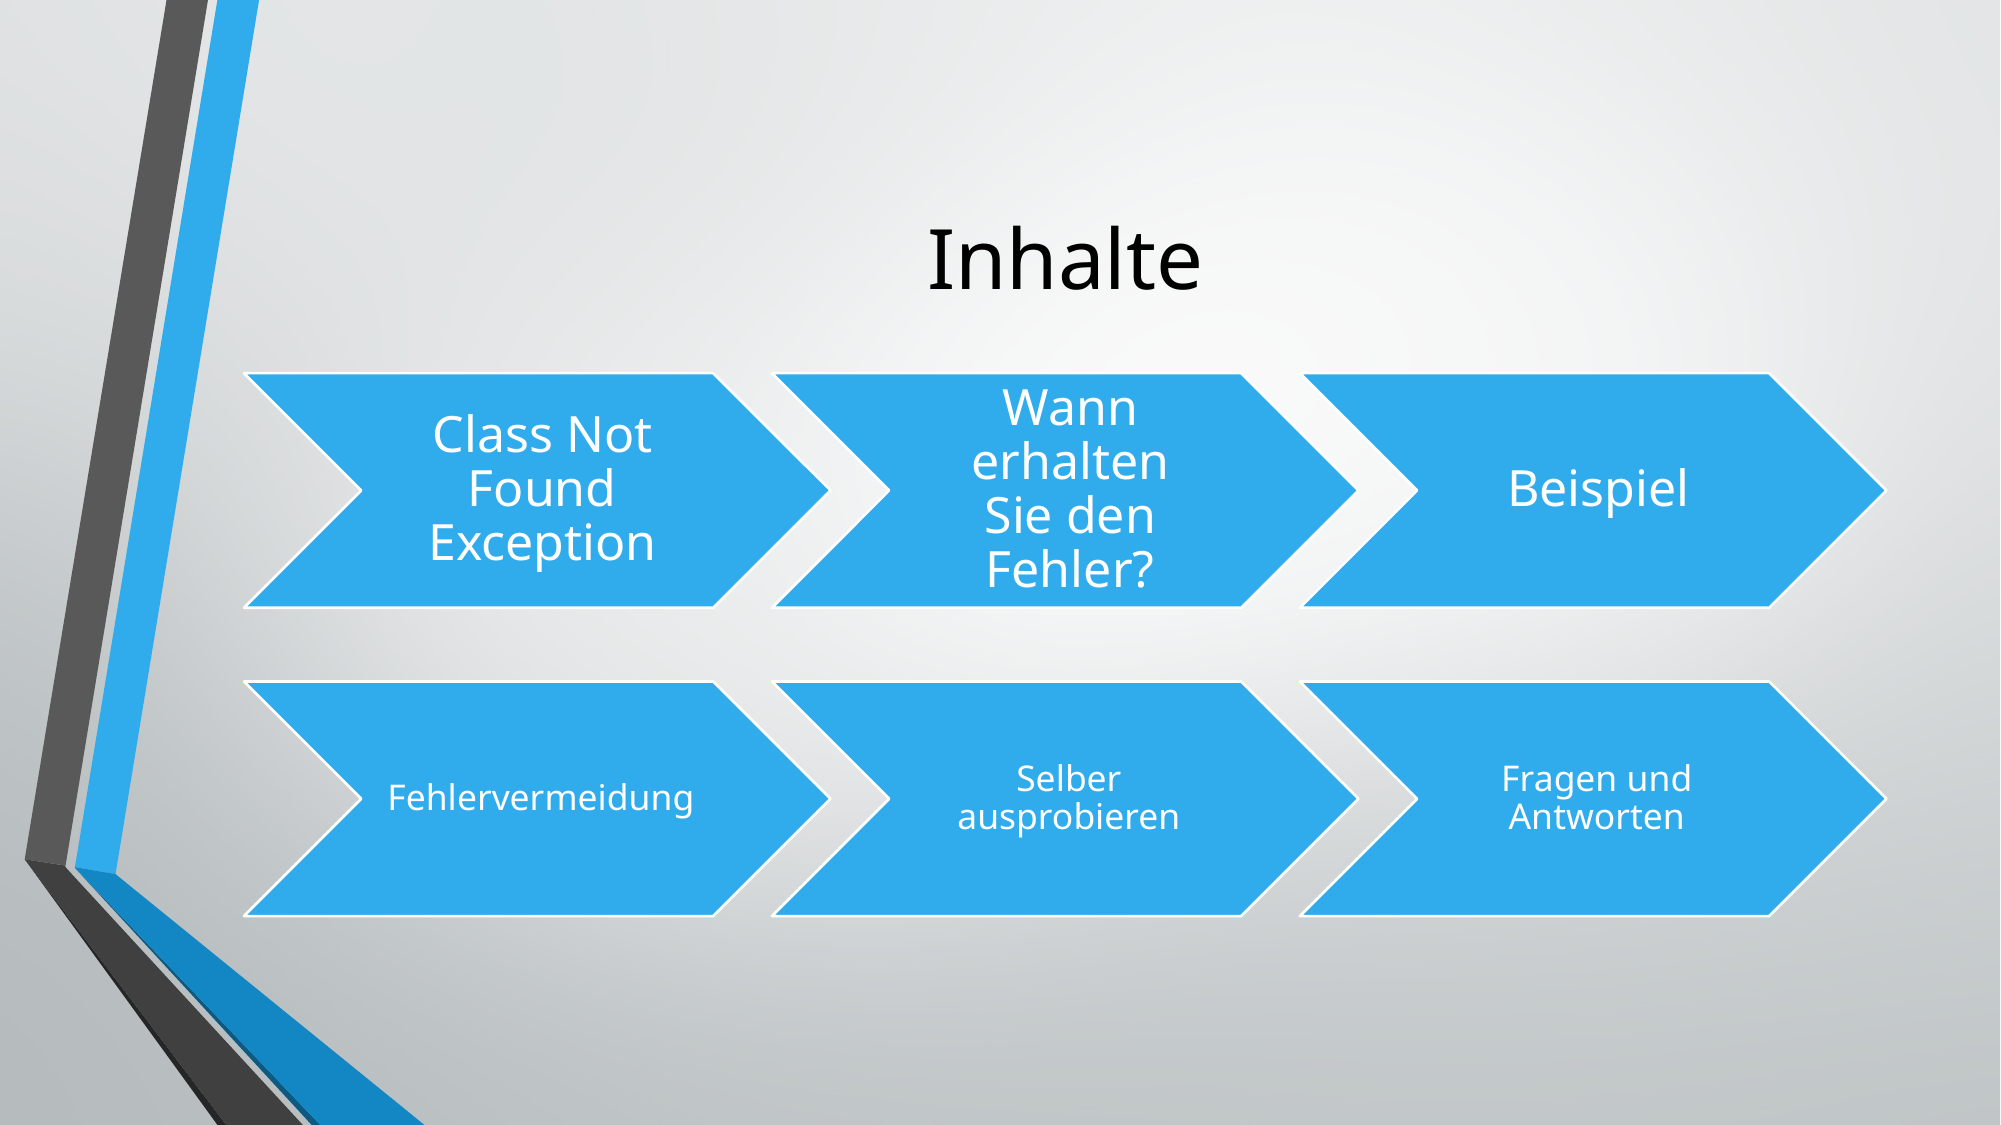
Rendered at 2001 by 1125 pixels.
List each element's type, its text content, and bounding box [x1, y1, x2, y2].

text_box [243, 654, 1888, 943]
title Inhalte [243, 112, 1887, 346]
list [243, 346, 1888, 635]
